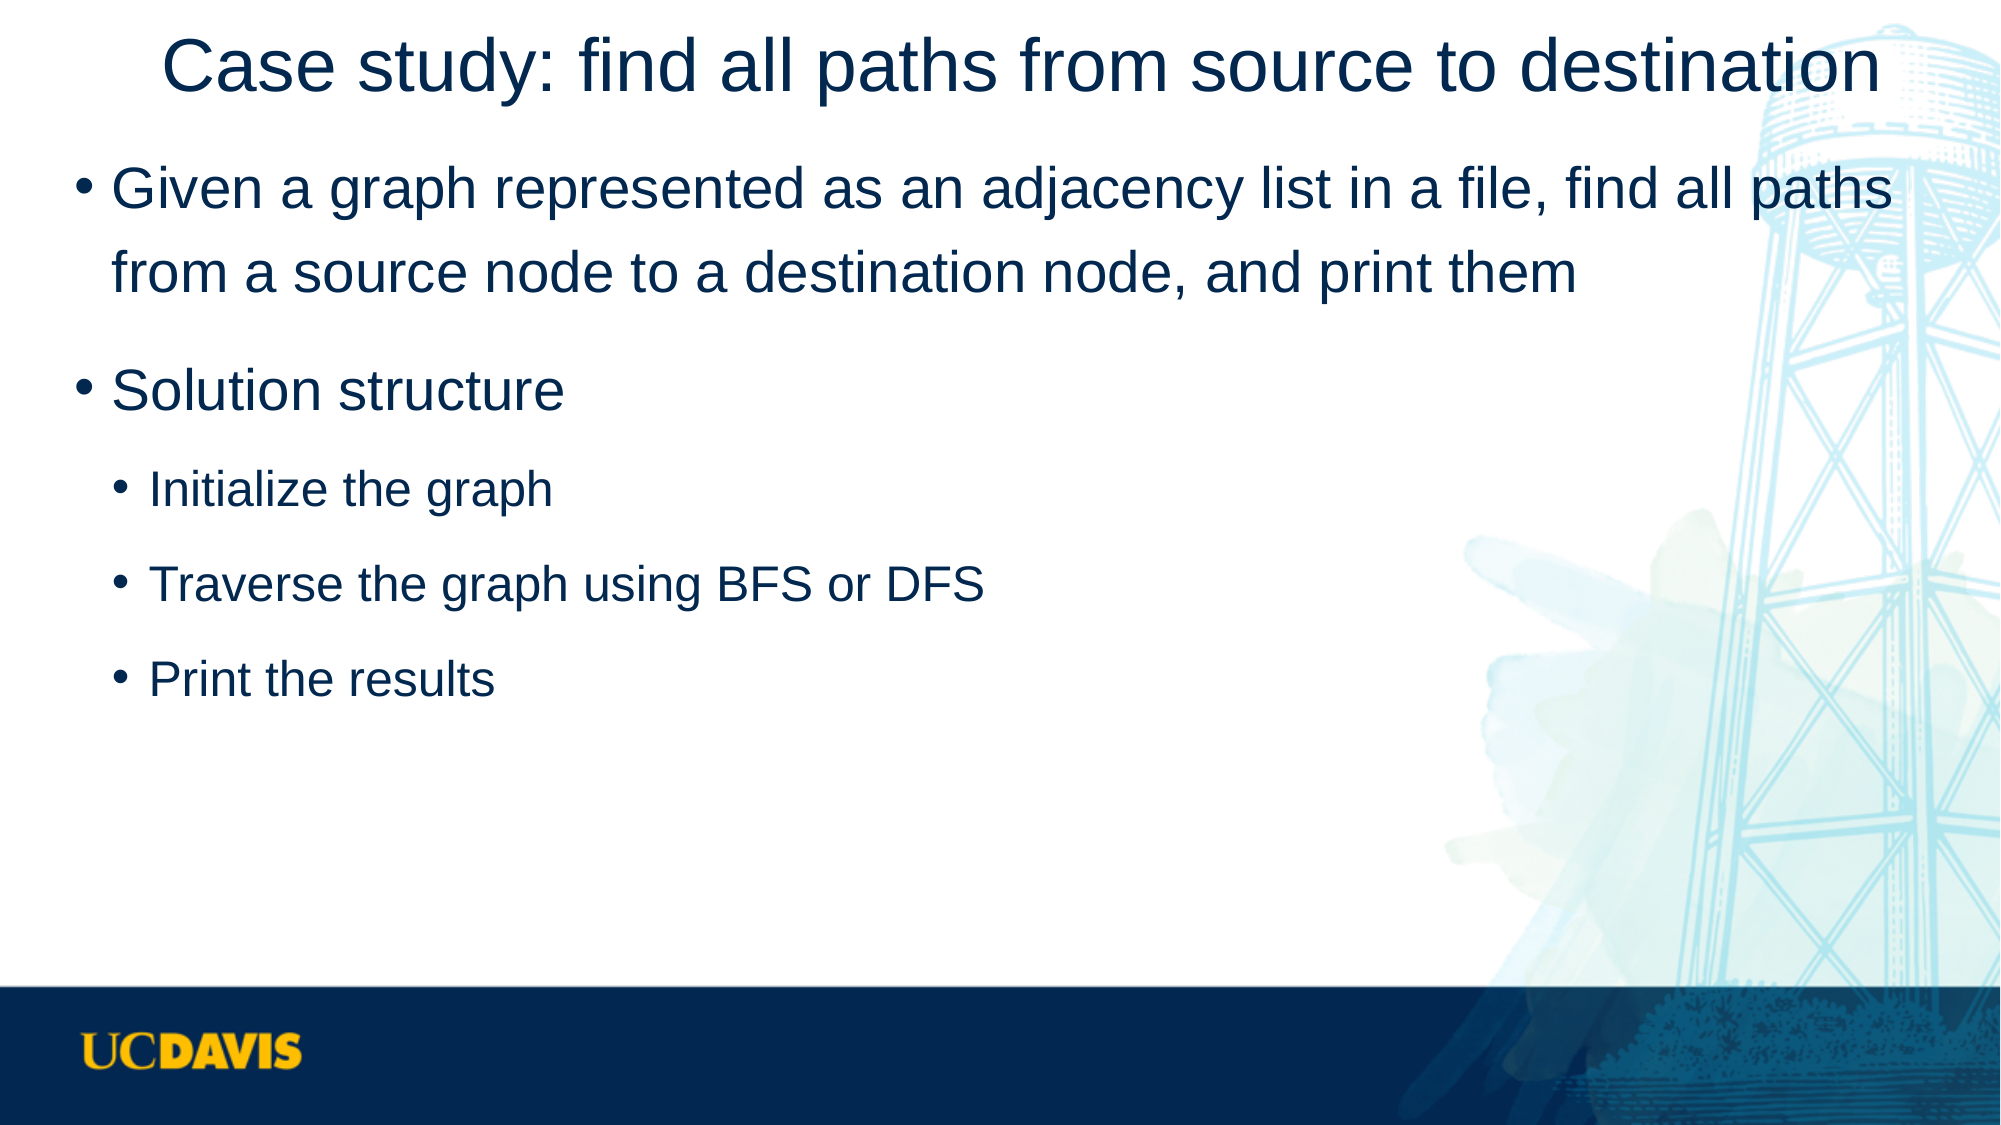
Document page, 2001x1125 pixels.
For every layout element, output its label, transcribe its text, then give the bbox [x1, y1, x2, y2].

picture [0, 0, 2001, 1125]
title Case study: find all paths from source to destination [0, 0, 2000, 115]
list Given a graph represented as an adjacency list in a file, find all paths from a source node to a destination node, and print them Solution structure Initialize the graph Traverse the graph using BFS or DFS Print the results [59, 128, 1938, 985]
